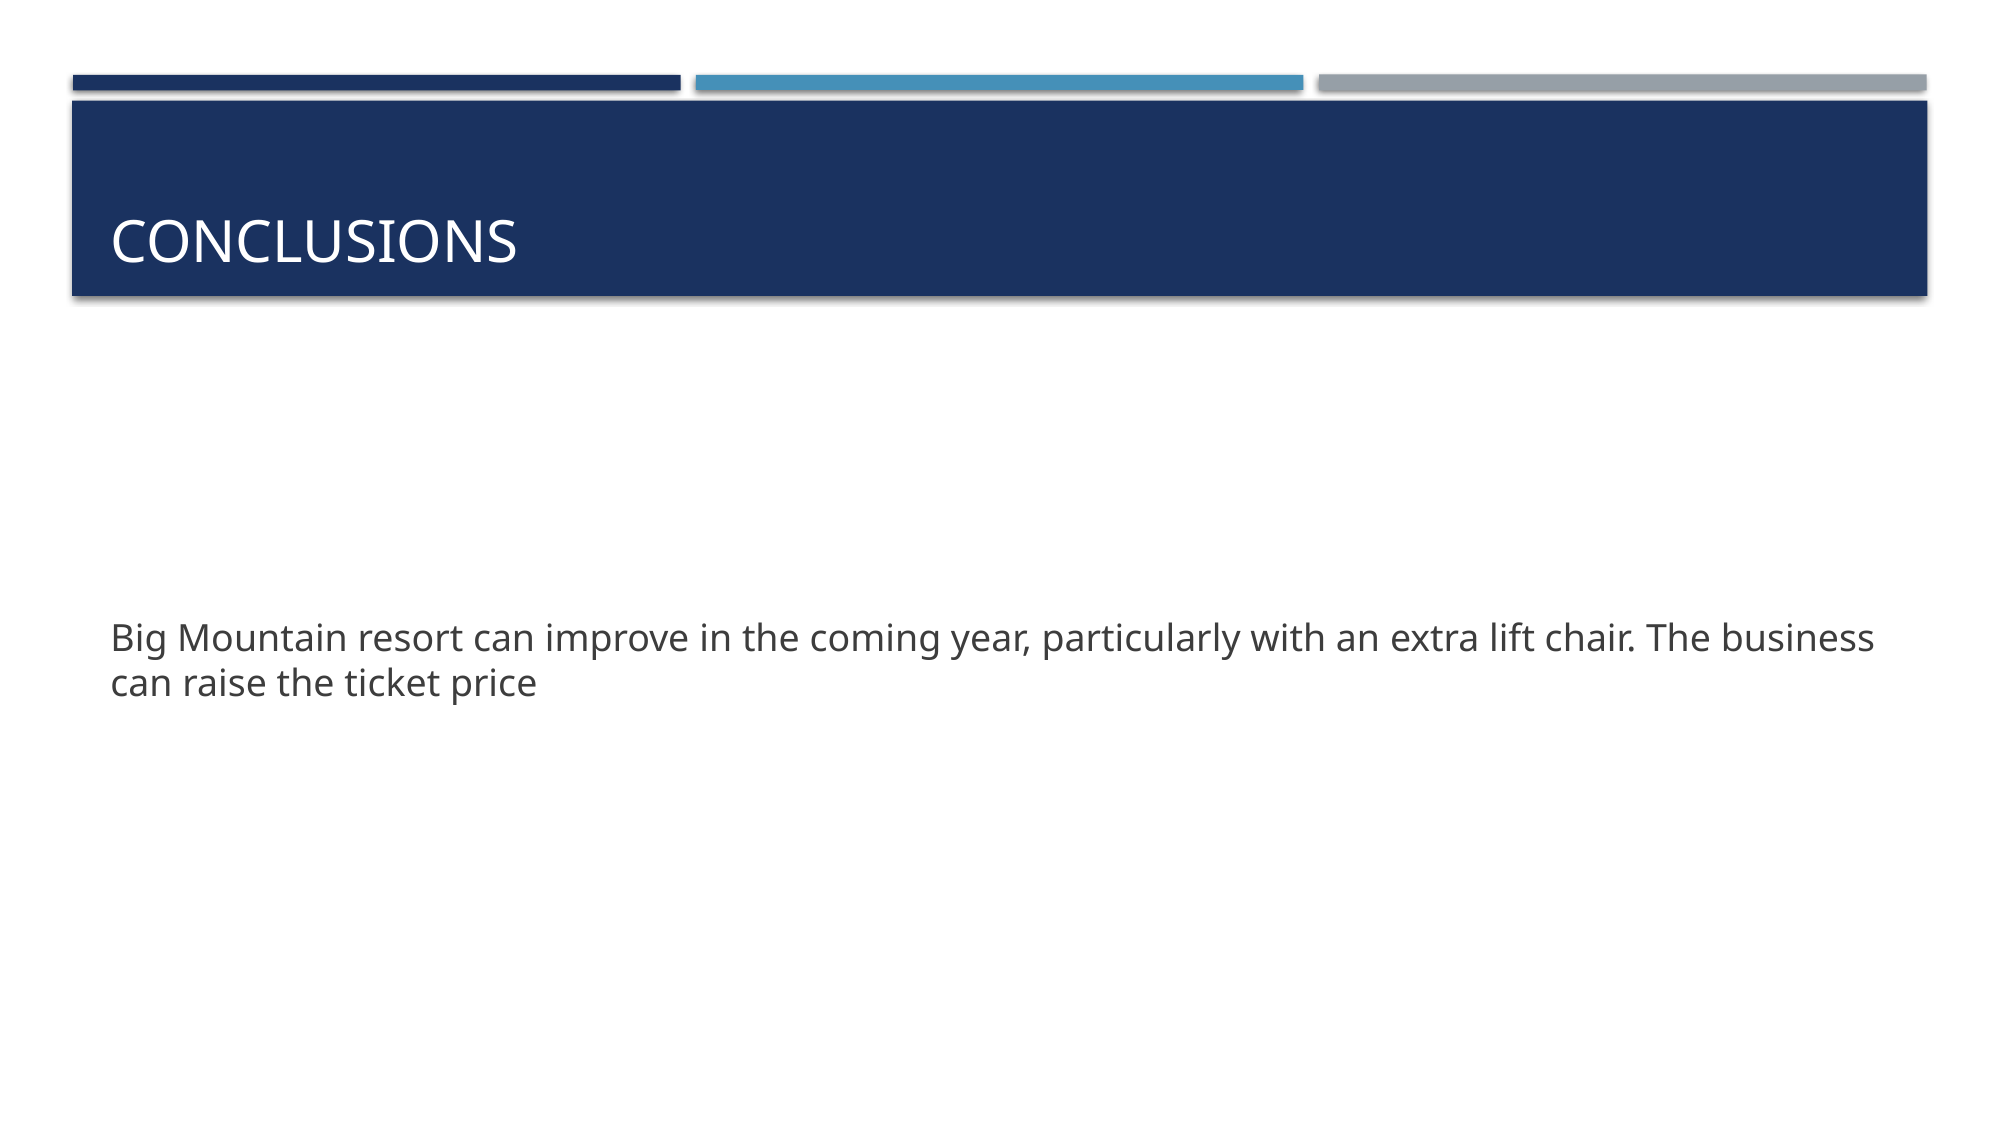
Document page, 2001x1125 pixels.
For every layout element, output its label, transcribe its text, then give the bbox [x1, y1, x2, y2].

title Conclusions [95, 115, 1905, 282]
list Big Mountain resort can improve in the coming year, particularly with an extra lift chair. The business can raise the ticket price [95, 357, 1905, 962]
